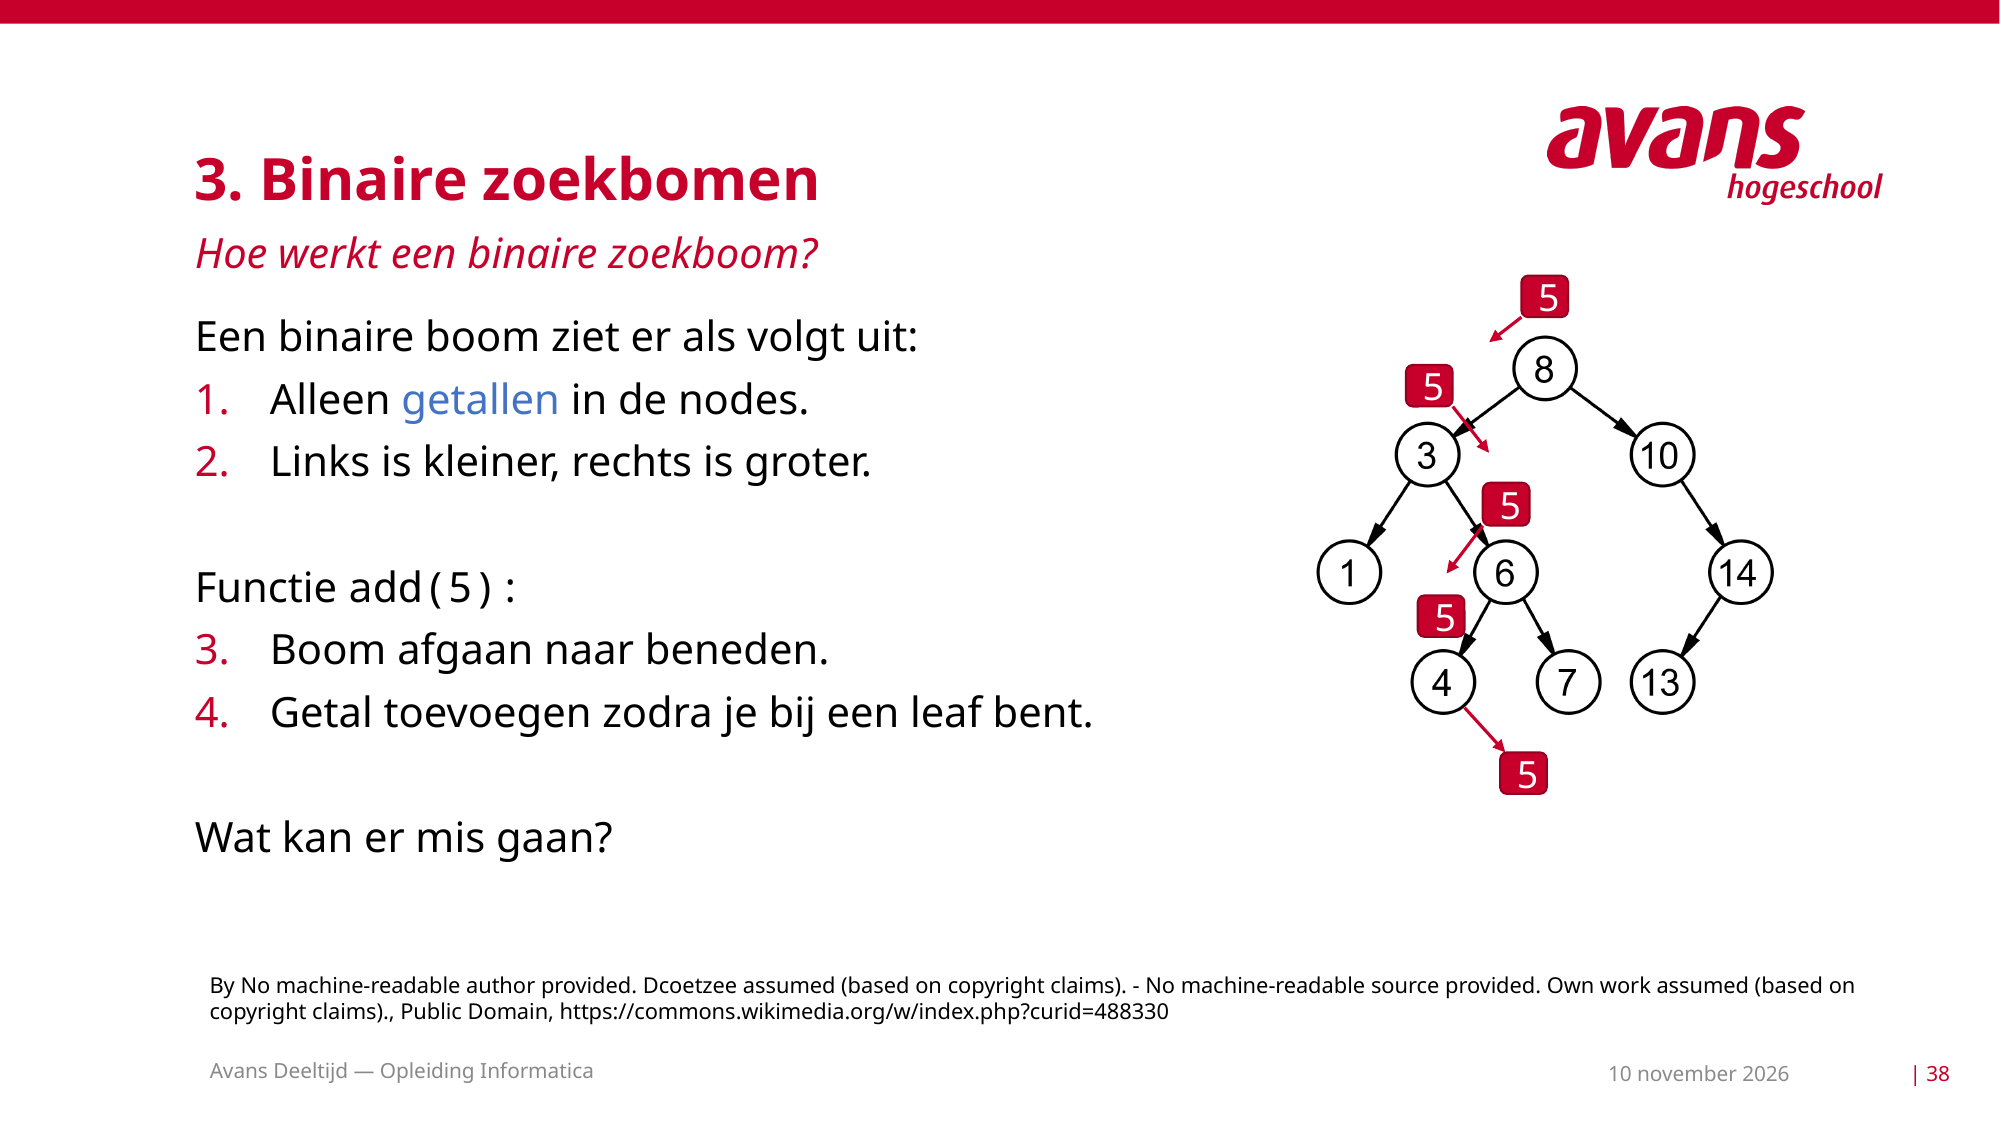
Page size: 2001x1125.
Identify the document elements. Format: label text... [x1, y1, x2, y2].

picture [1310, 329, 1780, 721]
list Een binaire boom ziet er als volgt uit: Alleen getallen in de nodes. Links is kleiner, rechts is groter. Functie add(5): Boom afgaan naar beneden. Getal toevoegen zodra je bij een leaf bent. Wat kan er mis gaan? [194, 309, 1790, 963]
text_box 5 [1499, 751, 1548, 795]
slide_number 25 mei 2021 [1339, 1056, 1790, 1092]
title 3. Binaire zoekbomen [194, 150, 1465, 209]
list Hoe werkt een binaire zoekboom? [194, 226, 1465, 285]
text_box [1464, 707, 1506, 753]
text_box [1405, 364, 1489, 453]
slide_number | 38 [1816, 1056, 1951, 1092]
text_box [1489, 275, 1569, 343]
text_box By No machine-readable author provided. Dcoetzee assumed (based on copyright claims). - No machine-readable source provided. Own work assumed (based on copyright claims)., Public Domain, https://commons.wikimedia.org/w/index.php?curid=488330 [194, 963, 1924, 1032]
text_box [1446, 482, 1530, 574]
footer Avans Deeltijd — Opleiding Informatica [194, 1054, 1199, 1090]
picture [1547, 106, 1883, 205]
